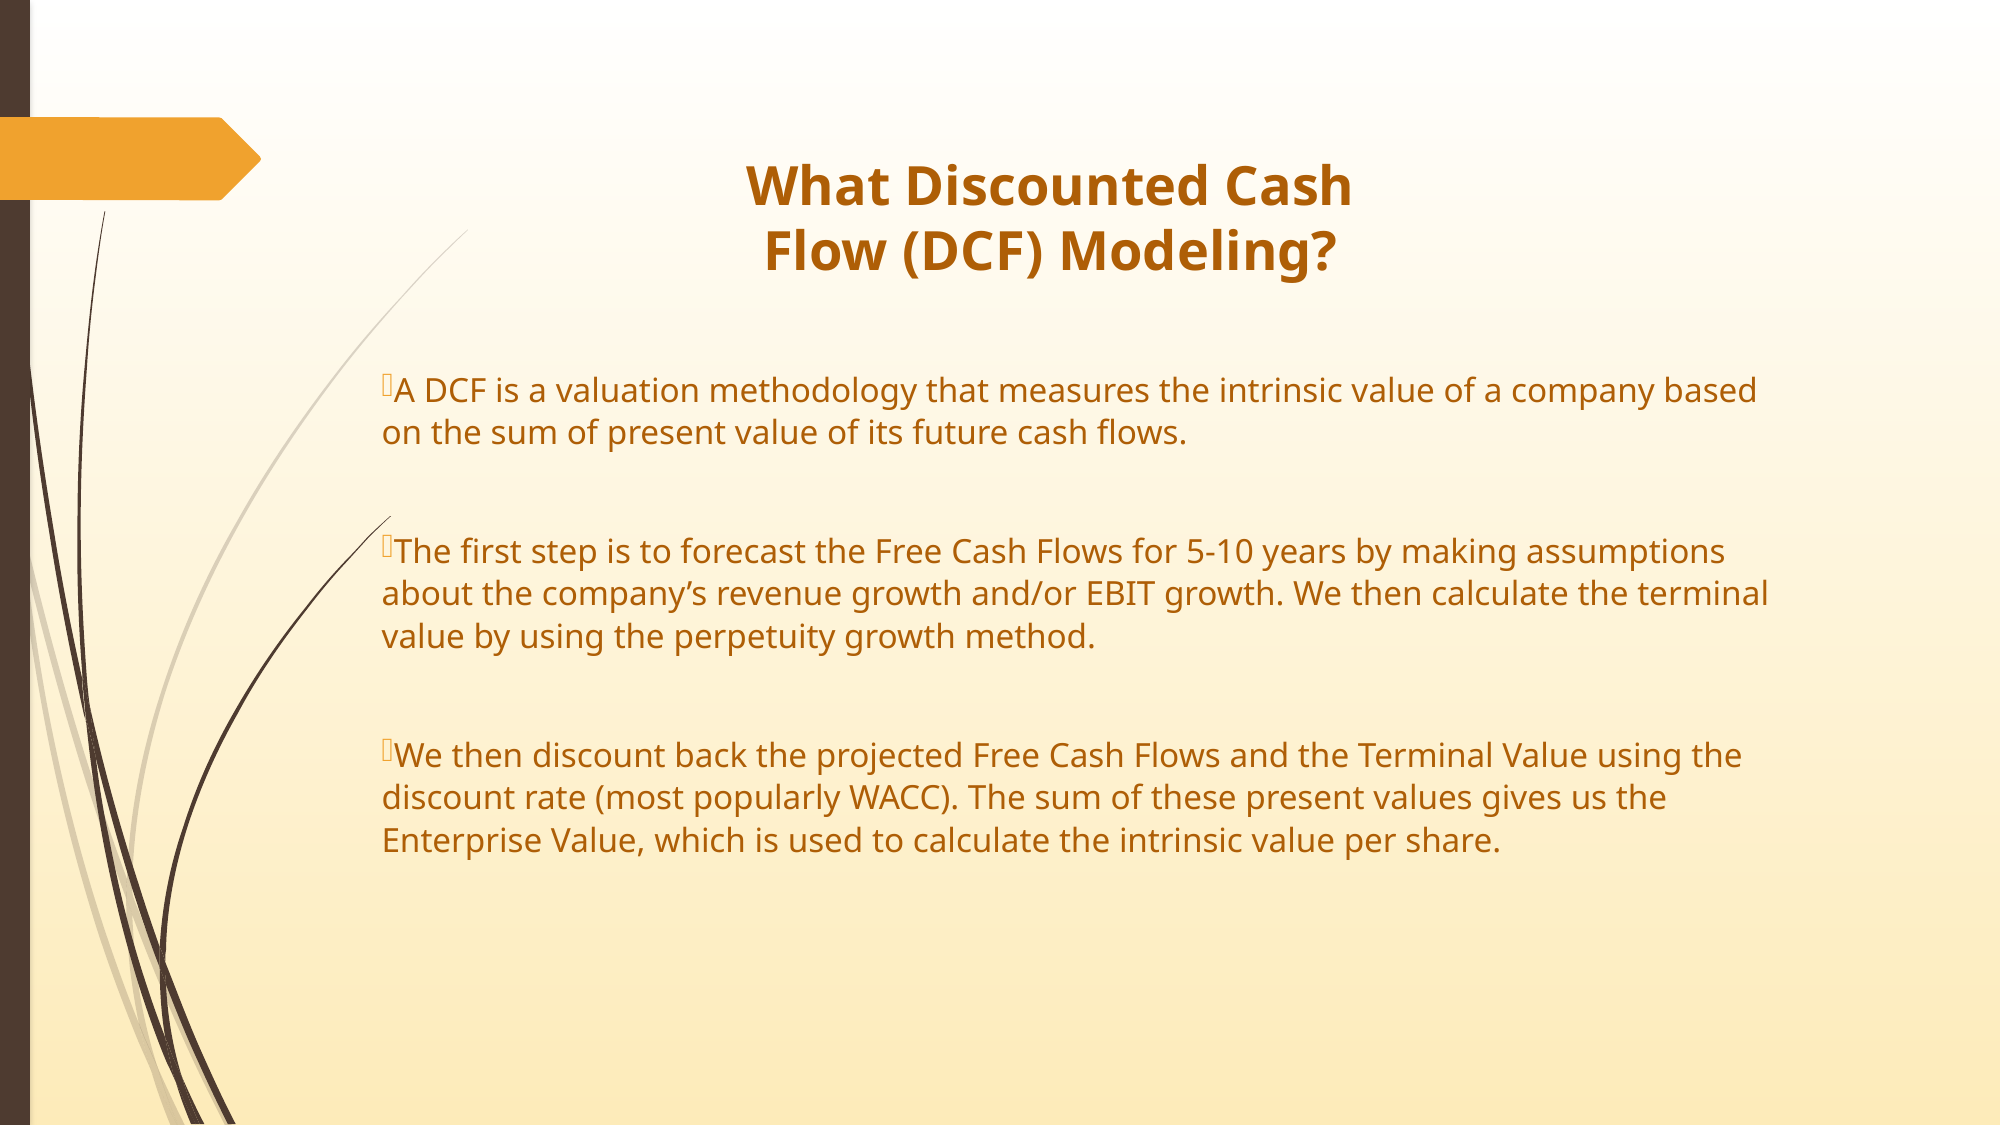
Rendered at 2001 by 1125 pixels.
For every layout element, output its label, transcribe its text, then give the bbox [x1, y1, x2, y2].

list A DCF is a valuation methodology that measures the intrinsic value of a company based on the sum of present value of its future cash flows. The first step is to forecast the Free Cash Flows for 5-10 years by making assumptions about the company’s revenue growth and/or EBIT growth. We then calculate the terminal value by using the perpetuity growth method. We then discount back the projected Free Cash Flows and the Terminal Value using the discount rate (most popularly WACC). The sum of these present values gives us the Enterprise Value, which is used to calculate the intrinsic value per share. [366, 318, 1818, 982]
title What Discounted Cash Flow (DCF) Modeling? [681, 143, 1421, 296]
